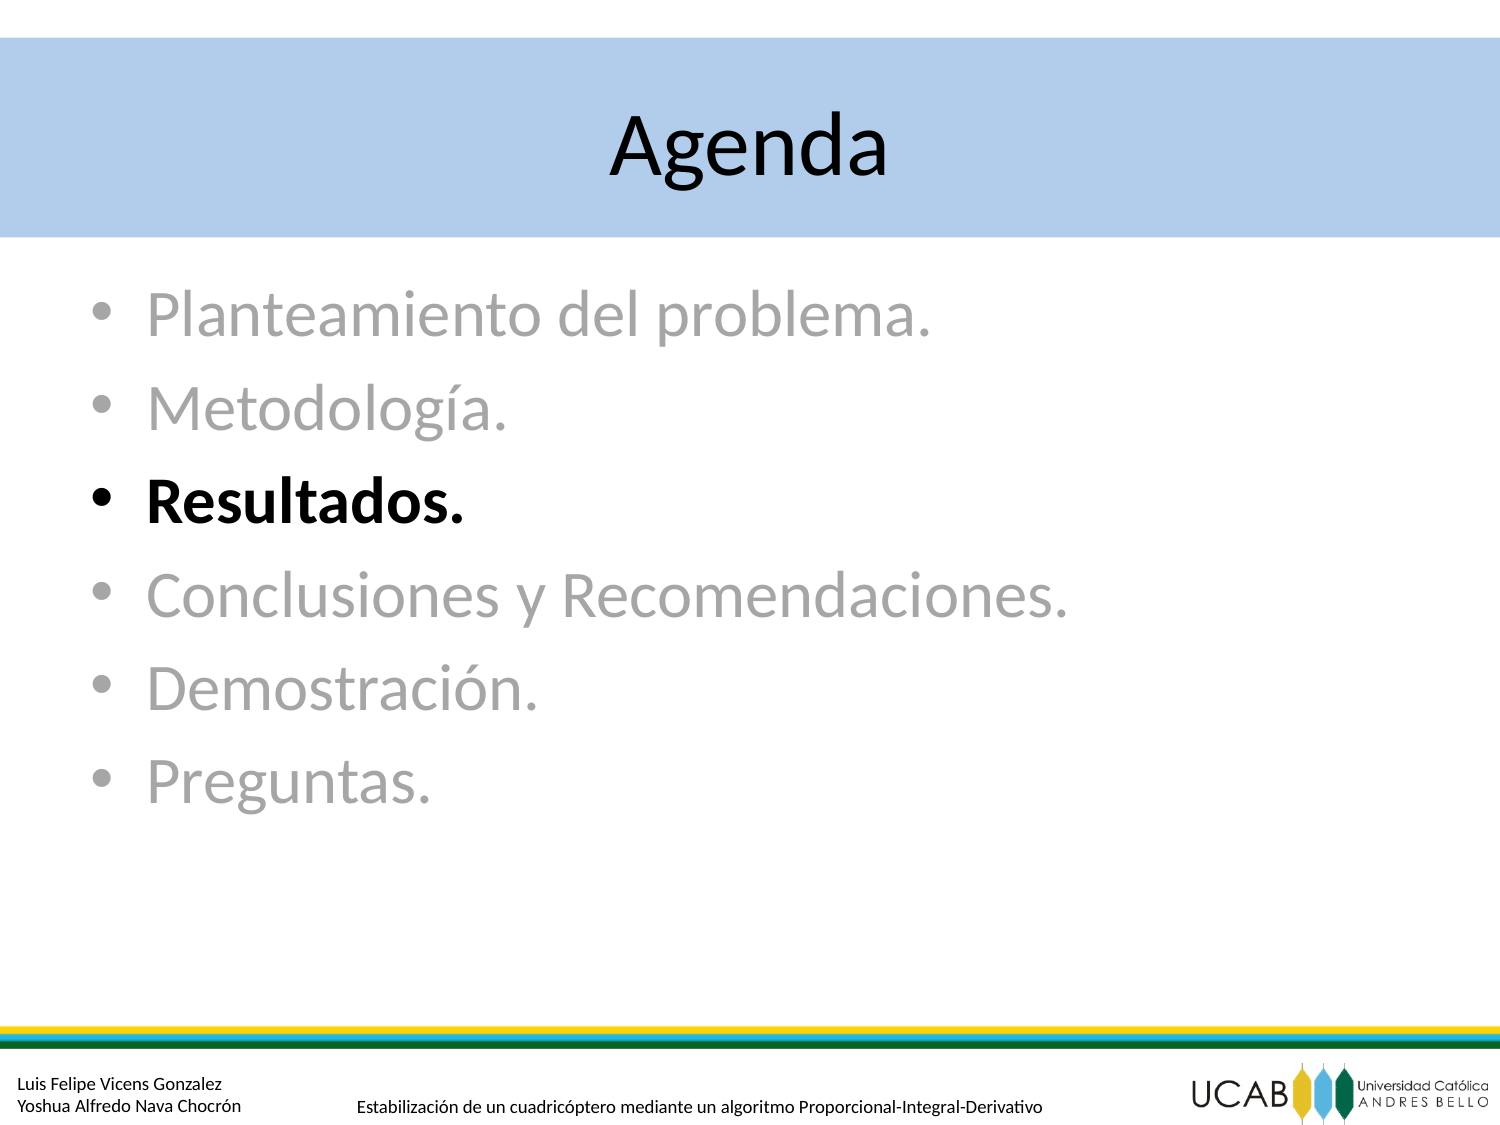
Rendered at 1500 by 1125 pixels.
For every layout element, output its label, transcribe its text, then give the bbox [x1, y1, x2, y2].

list Planteamiento del problema. Metodología. Resultados. Conclusiones y Recomendaciones. Demostración. Preguntas. [75, 262, 1425, 988]
text_box Estabilización de un cuadricóptero mediante un algoritmo Proporcional-Integral-Derivativo [324, 1087, 1075, 1125]
text_box [0, 35, 1500, 240]
picture [0, 1024, 1500, 1050]
picture [1188, 1063, 1488, 1125]
title Agenda [75, 45, 1425, 233]
text_box Luis Felipe Vicens Gonzalez Yoshua Alfredo Nava Chocrón [2, 1064, 257, 1125]
